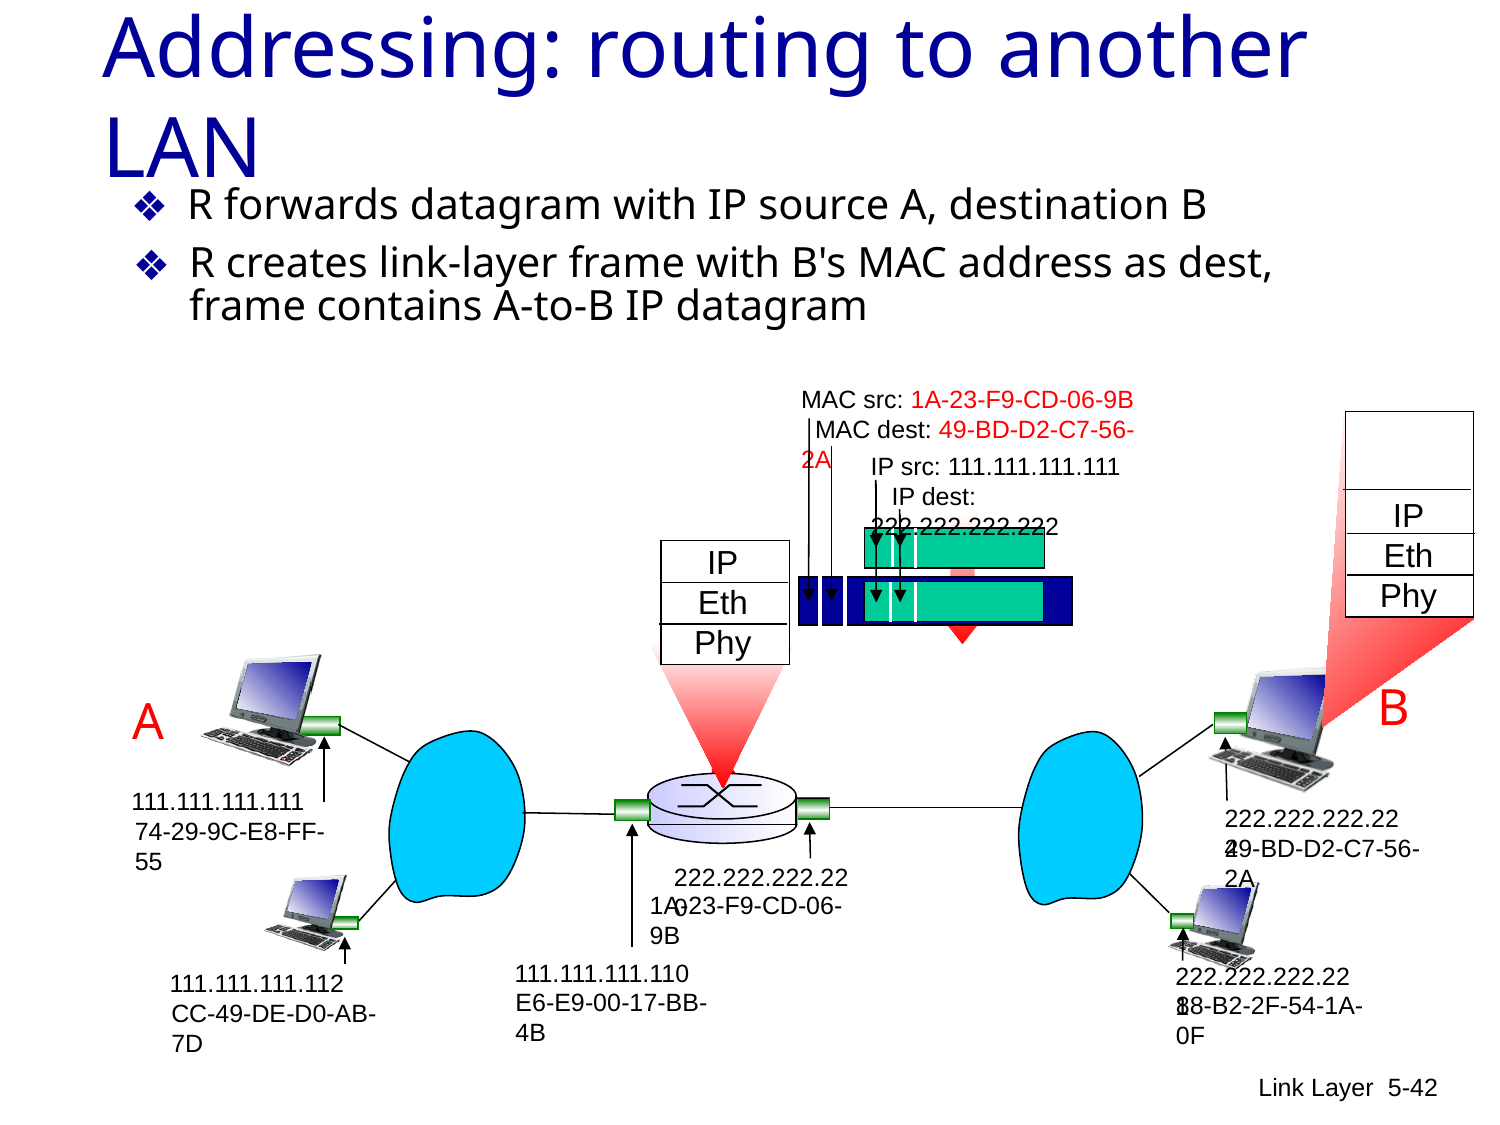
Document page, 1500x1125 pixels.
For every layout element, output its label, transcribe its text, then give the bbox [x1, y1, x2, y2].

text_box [116, 649, 1466, 1036]
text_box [785, 375, 1180, 626]
slide_number 5-42 [1342, 1064, 1454, 1125]
footer Link Layer [914, 1064, 1342, 1125]
text_box R creates link-layer frame with B's MAC address as dest, frame contains A-to-B IP datagram [117, 236, 1393, 355]
text_box R forwards datagram with IP source A, destination B [115, 177, 1391, 269]
title Addressing: routing to another LAN [87, 0, 1400, 188]
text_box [648, 453, 796, 789]
text_box [953, 635, 972, 646]
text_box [1322, 406, 1475, 728]
